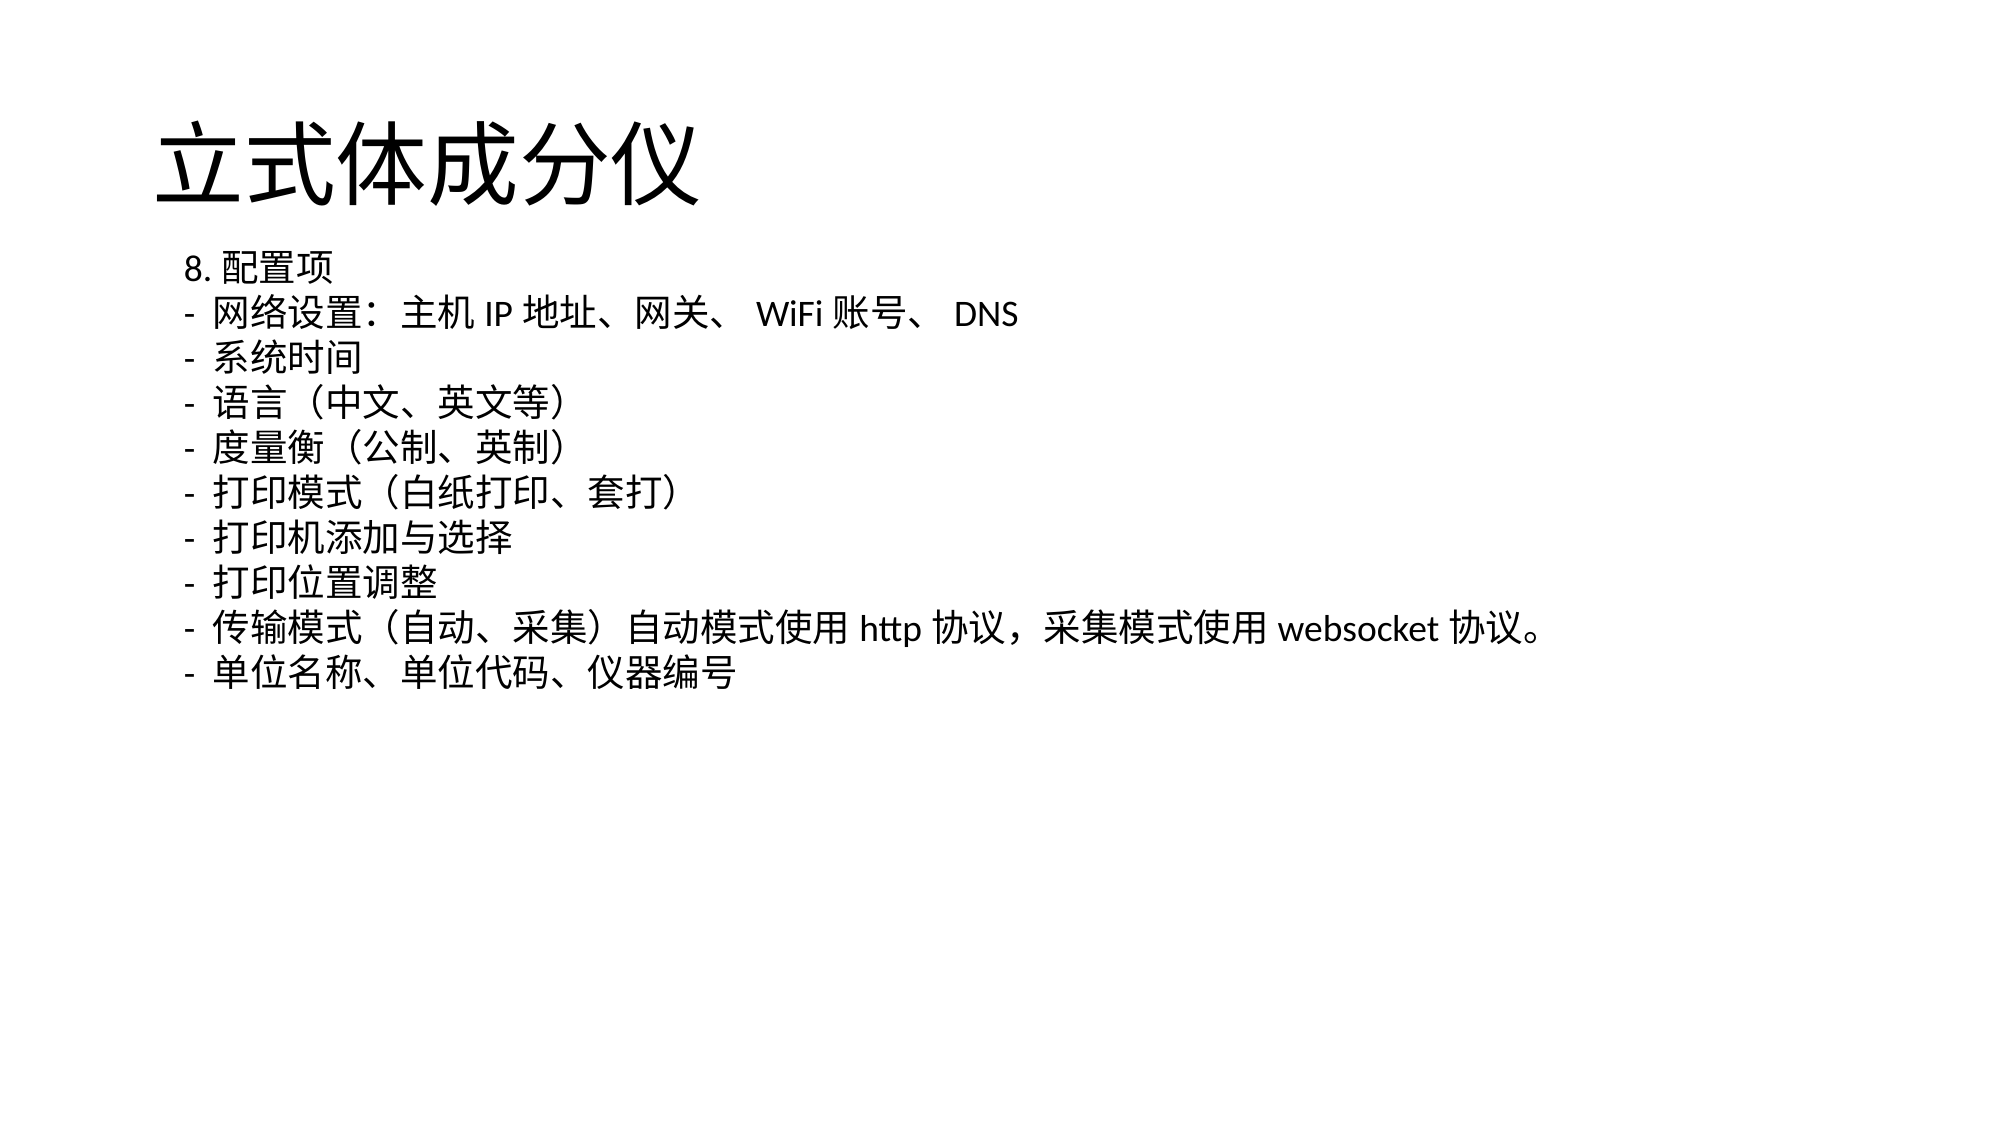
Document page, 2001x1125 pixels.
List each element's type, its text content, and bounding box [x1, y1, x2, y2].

text_box 8.配置项 - 网络设置：主机IP地址、网关、WiFi账号、DNS - 系统时间 - 语言（中文、英文等） - 度量衡（公制、英制） - 打印模式（白纸打印、套打） - 打印机添加与选择 - 打印位置调整 - 传输模式（自动、采集）自动模式使用http协议，采集模式使用websocket协议。 - 单位名称、单位代码、仪器编号 [169, 236, 1897, 702]
title 立式体成分仪 [137, 59, 1863, 278]
